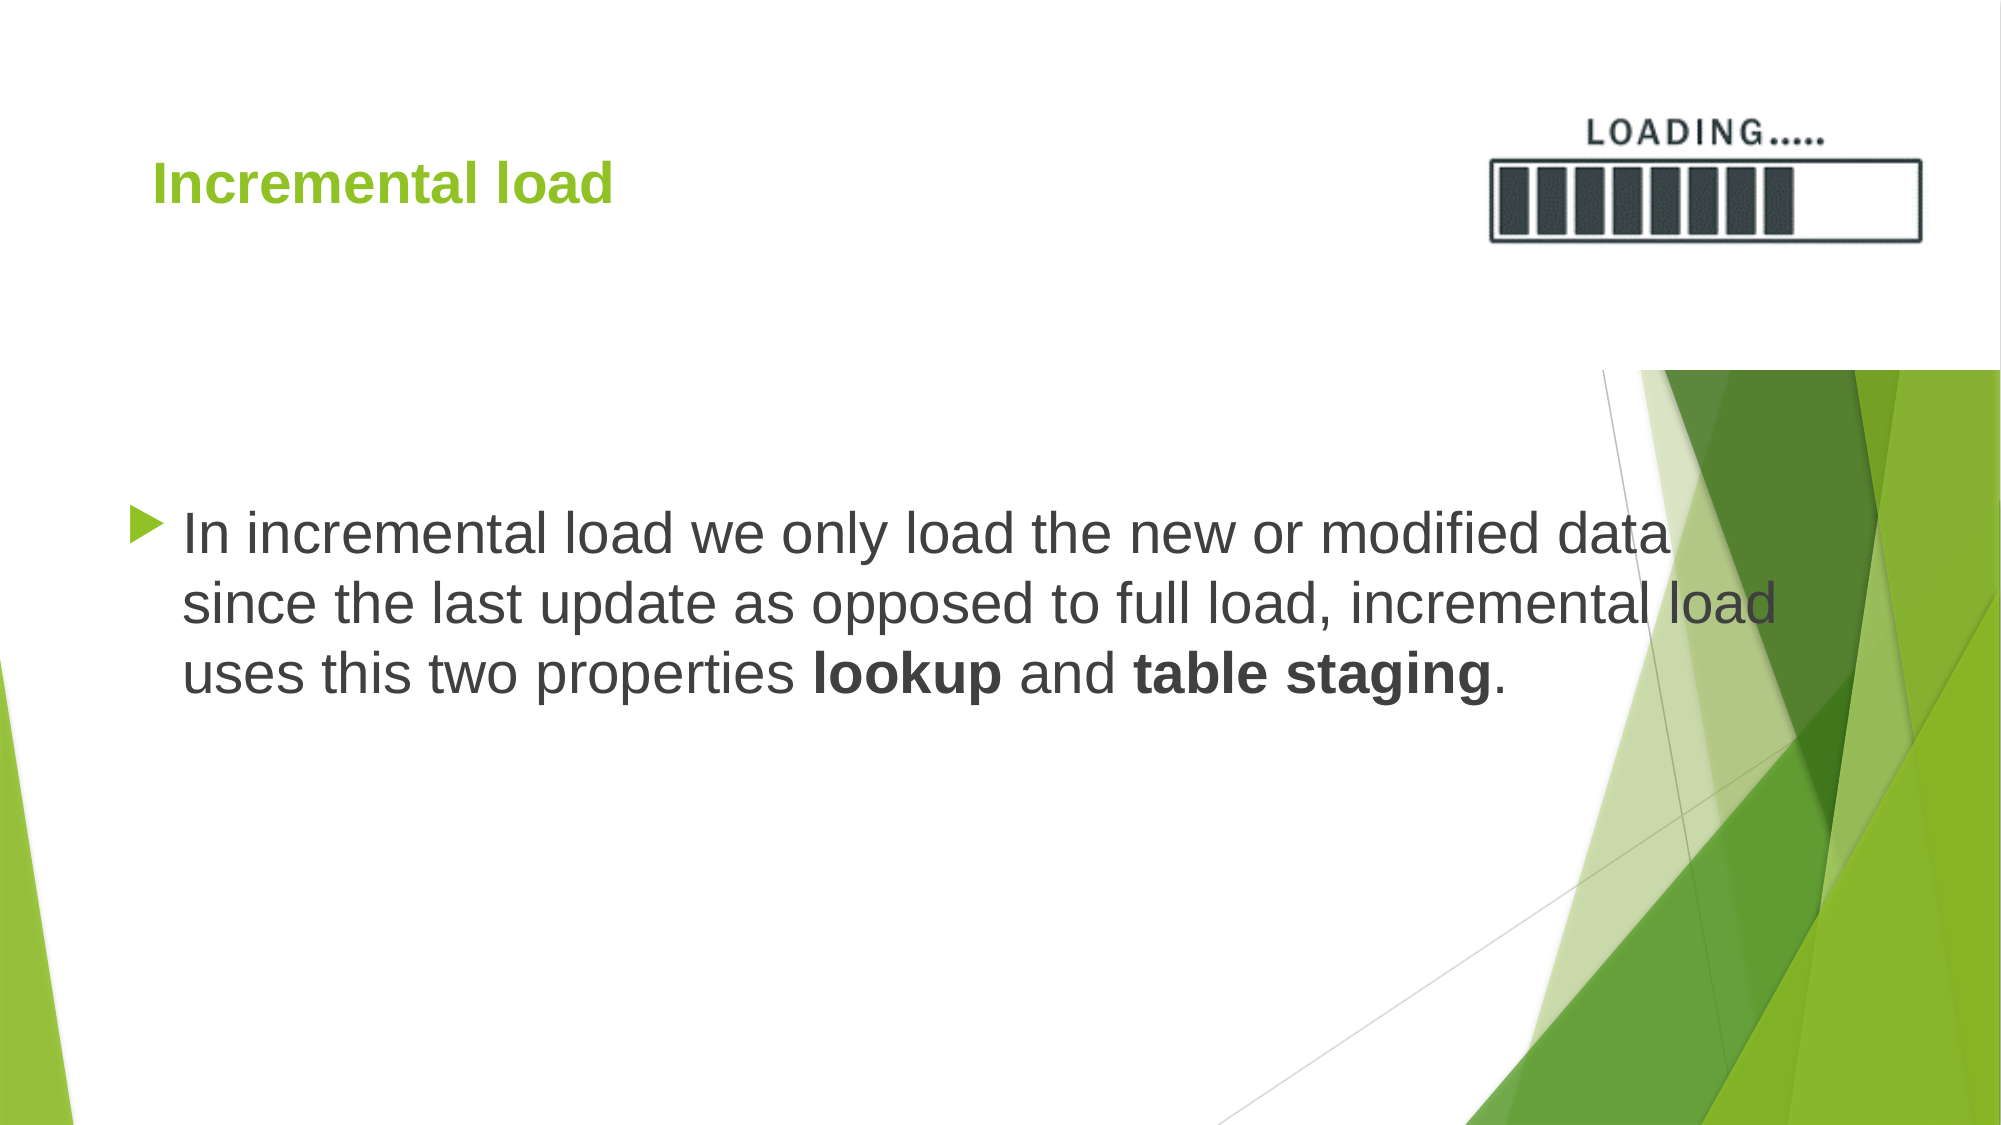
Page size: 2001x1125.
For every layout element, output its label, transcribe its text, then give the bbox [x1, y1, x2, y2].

title Incremental load [137, 138, 925, 348]
list In incremental load we only load the new or modified data since the last update as opposed to full load, incremental load uses this two properties lookup and table staging. [110, 488, 1836, 809]
picture [1410, 0, 2000, 370]
